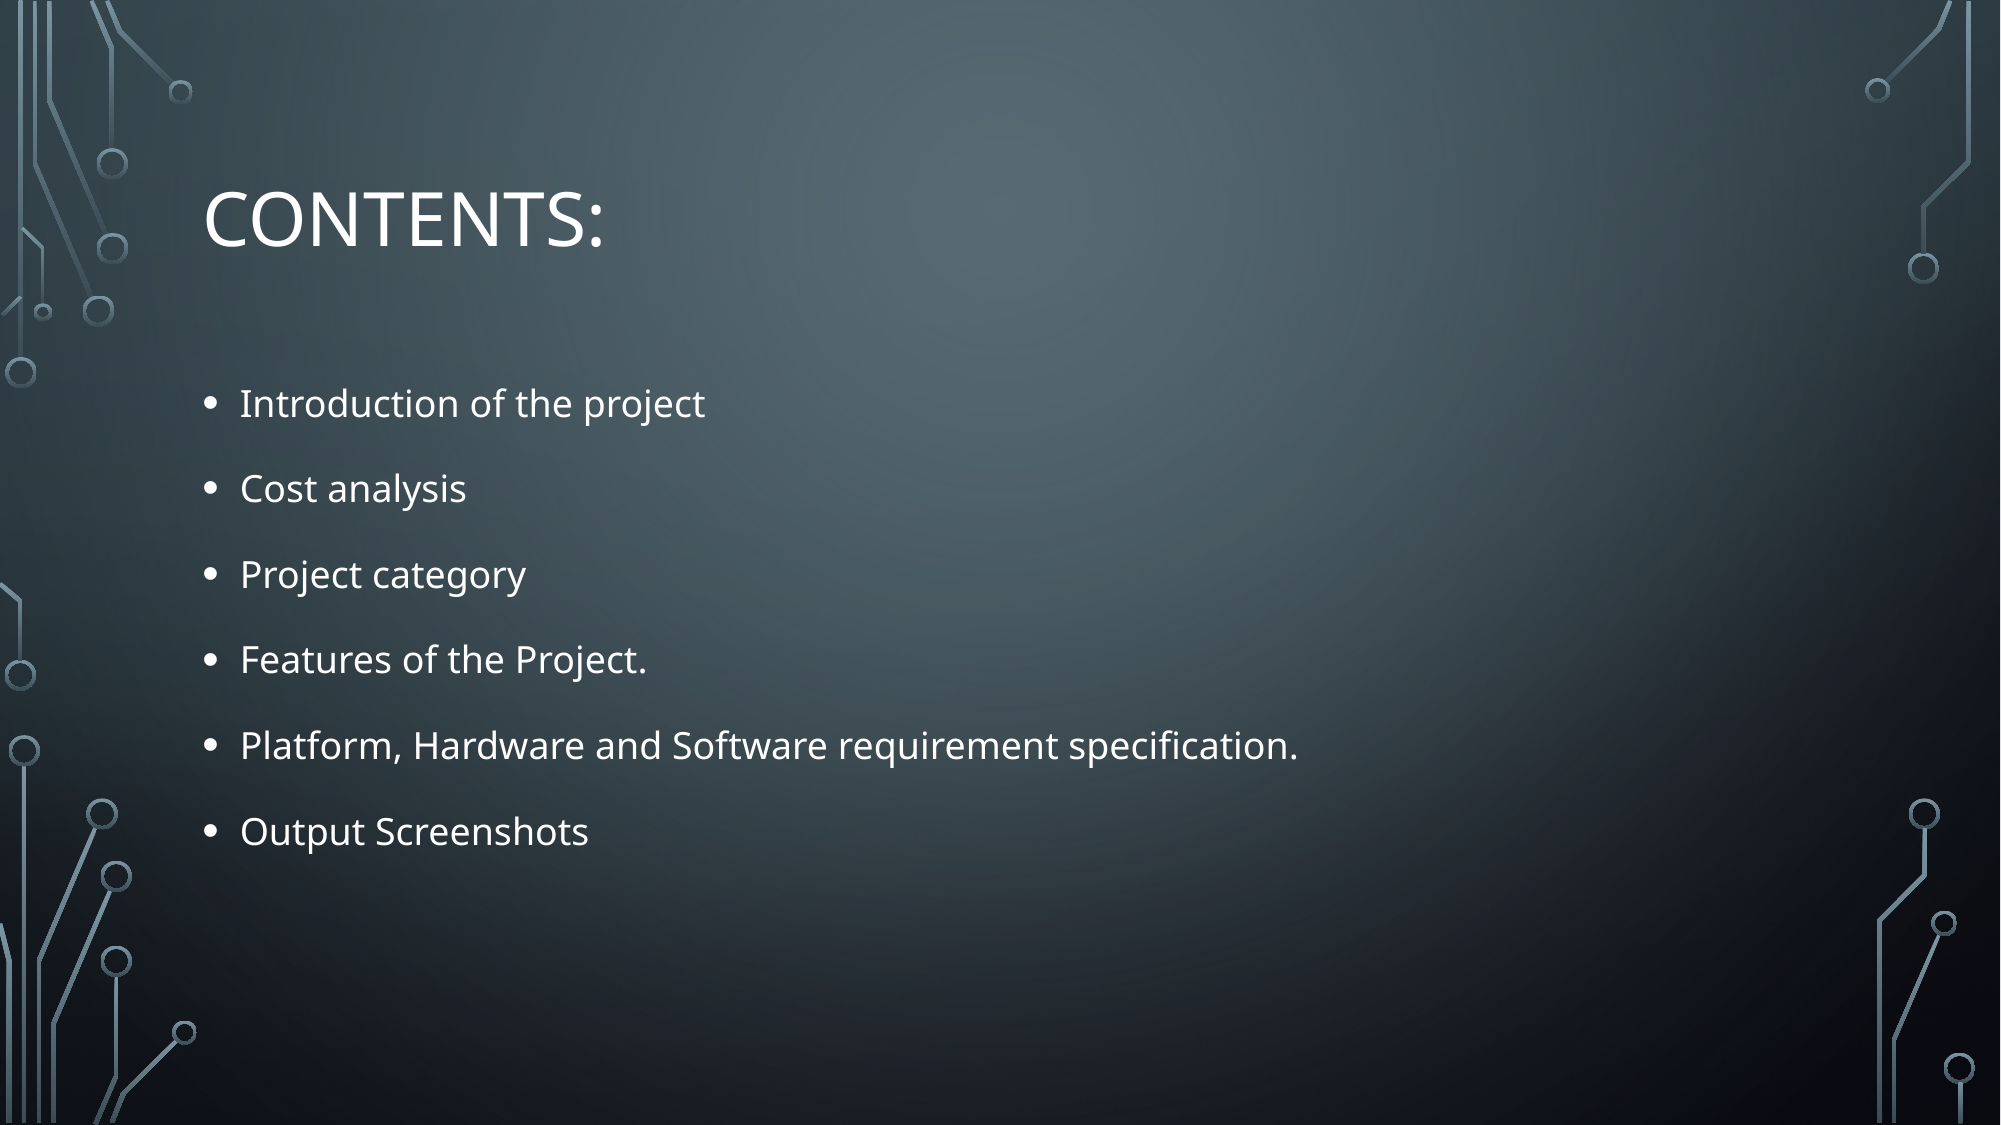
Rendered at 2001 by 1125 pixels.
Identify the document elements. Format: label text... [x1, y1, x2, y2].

list Introduction of the project Cost analysis Project category Features of the Project. Platform, Hardware and Software requirement specification. Output Screenshots [187, 369, 1813, 950]
title Contents: [187, 101, 1813, 344]
